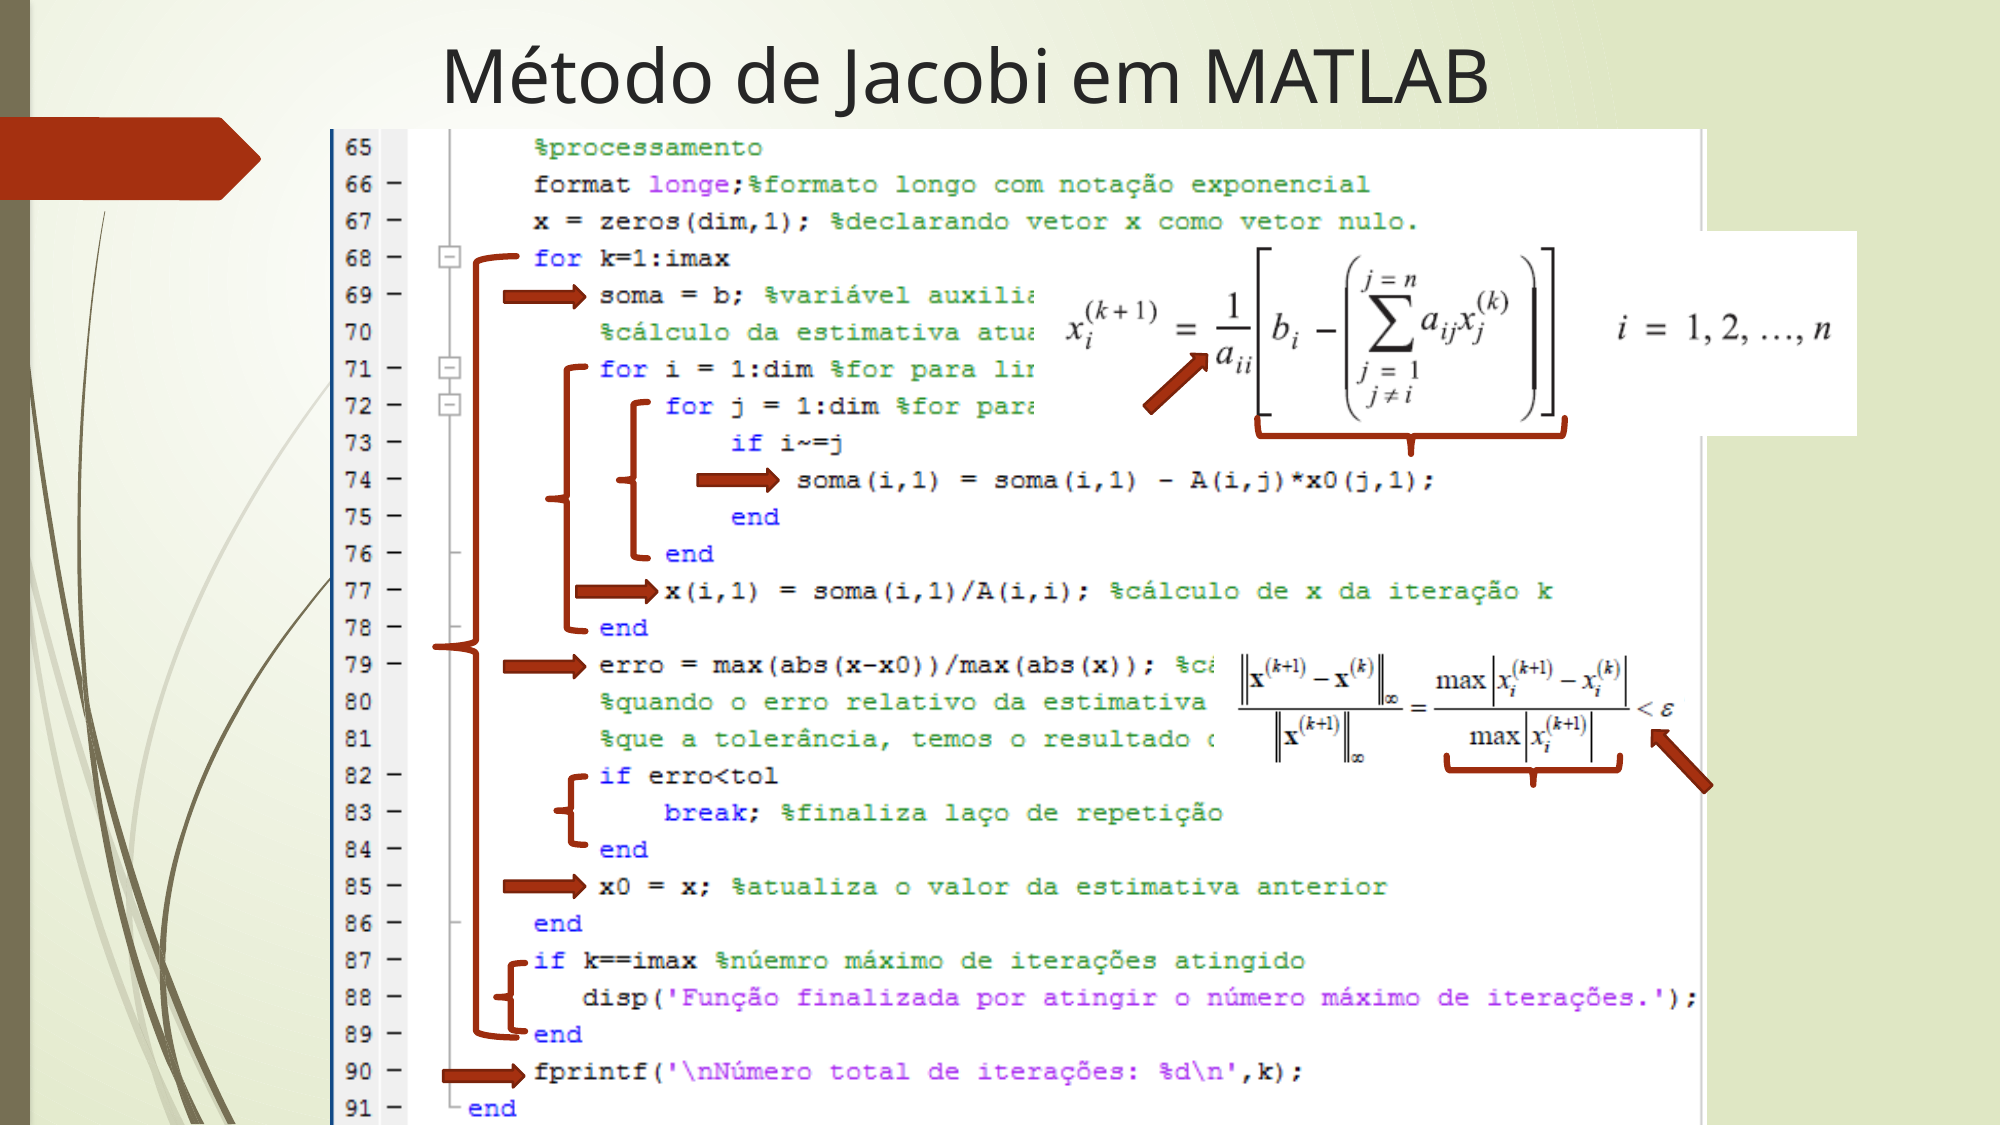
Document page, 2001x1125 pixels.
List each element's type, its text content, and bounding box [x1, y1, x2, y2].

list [330, 128, 1707, 1125]
picture [1214, 633, 1684, 789]
picture [1034, 230, 1857, 437]
text_box [1709, 779, 1714, 791]
title Método de Jacobi em MATLAB [425, 21, 1888, 232]
